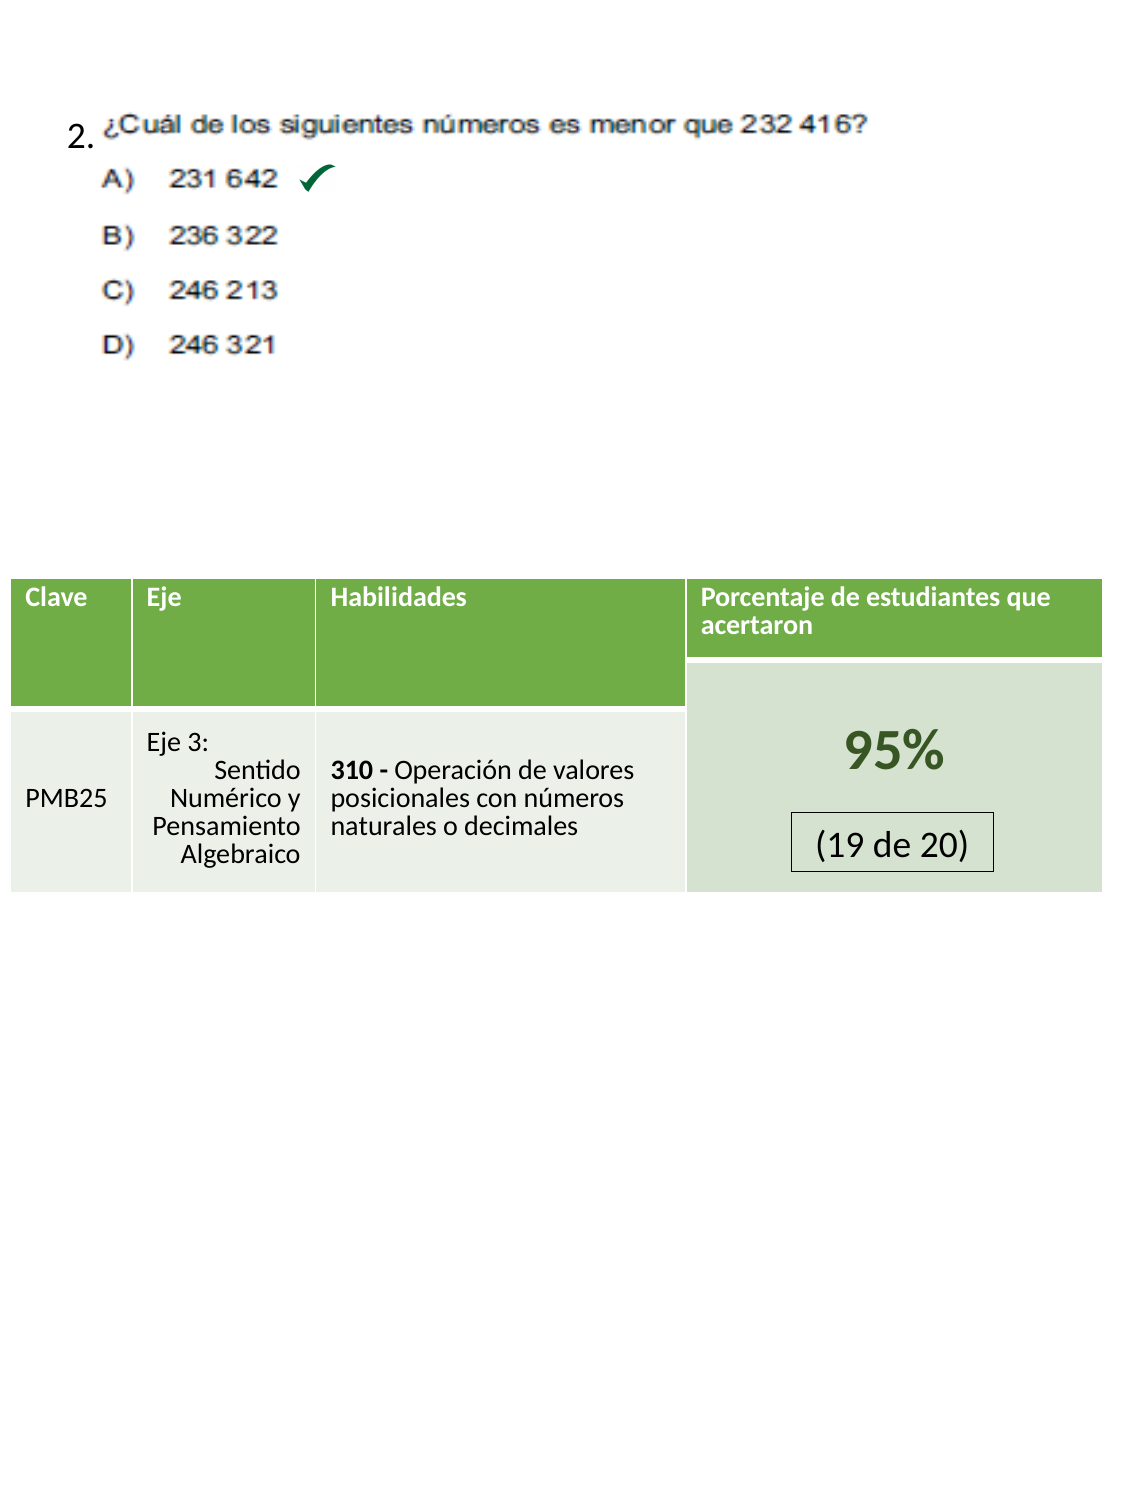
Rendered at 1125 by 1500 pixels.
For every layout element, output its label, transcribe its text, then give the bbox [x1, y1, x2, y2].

table_cell 310 - Operación de valores posicionales con números naturales o decimales [316, 712, 685, 892]
table_header Porcentaje de estudiantes que acertaron [687, 579, 1102, 657]
text_box (19 de 20) [791, 812, 994, 872]
table_cell PMB25 [11, 712, 131, 892]
table_cell 95% [687, 663, 1102, 892]
table_header Habilidades [316, 579, 685, 706]
table_header Clave [11, 579, 131, 706]
table_cell Eje 3: Sentido Numérico y Pensamiento Algebraico [133, 712, 315, 892]
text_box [51, 88, 981, 386]
table_header Eje [133, 579, 315, 706]
picture [299, 164, 336, 193]
